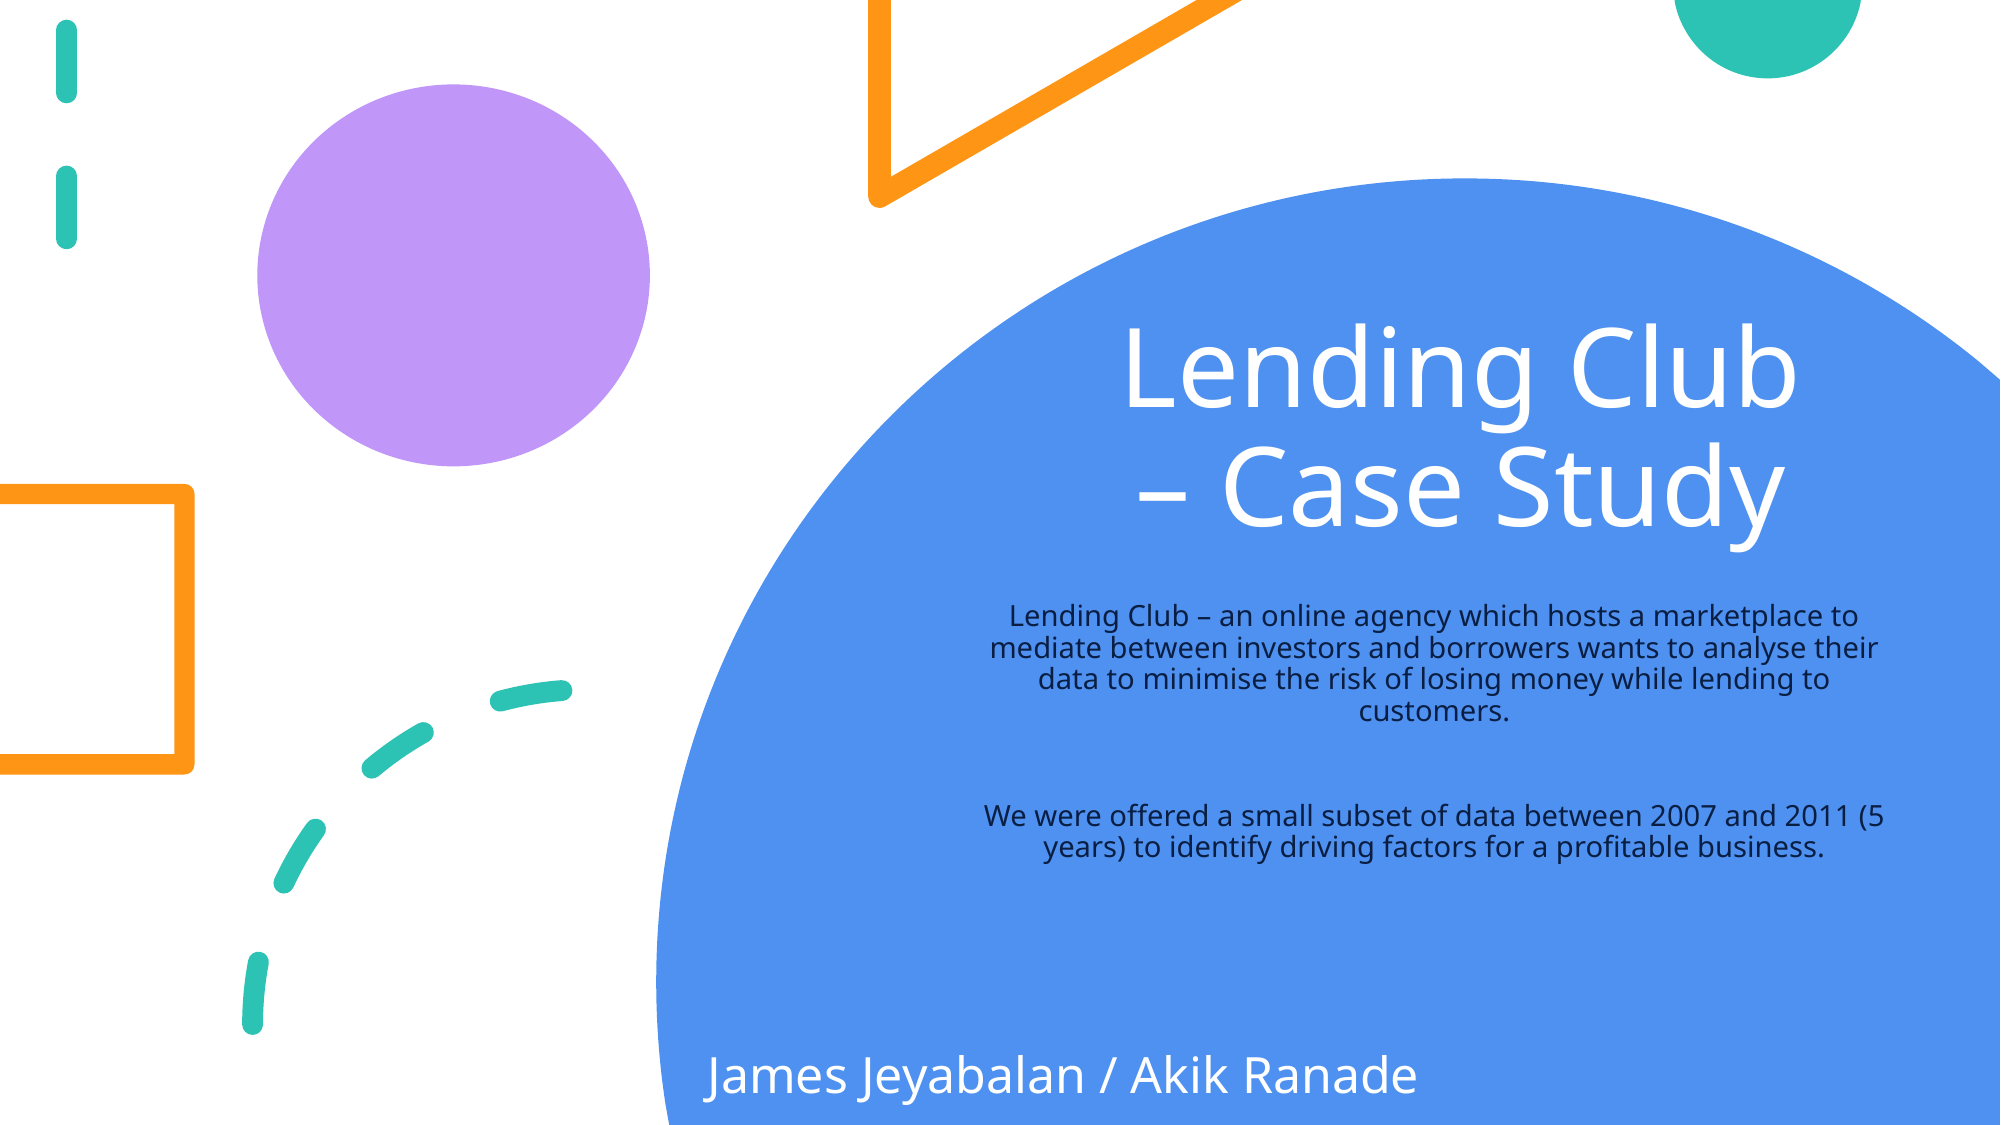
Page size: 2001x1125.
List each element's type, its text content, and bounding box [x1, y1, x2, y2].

text_box Lending Club – an online agency which hosts a marketplace to mediate between investors and borrowers wants to analyse their data to minimise the risk of losing money while lending to customers. We were offered a small subset of data between 2007 and 2011 (5 years) to identify driving factors for a profitable business. [958, 593, 1911, 878]
title Lending Club – Case Study [1102, 299, 1820, 558]
subtitle James Jeyabalan / Akik Ranade [352, 1043, 1435, 1125]
